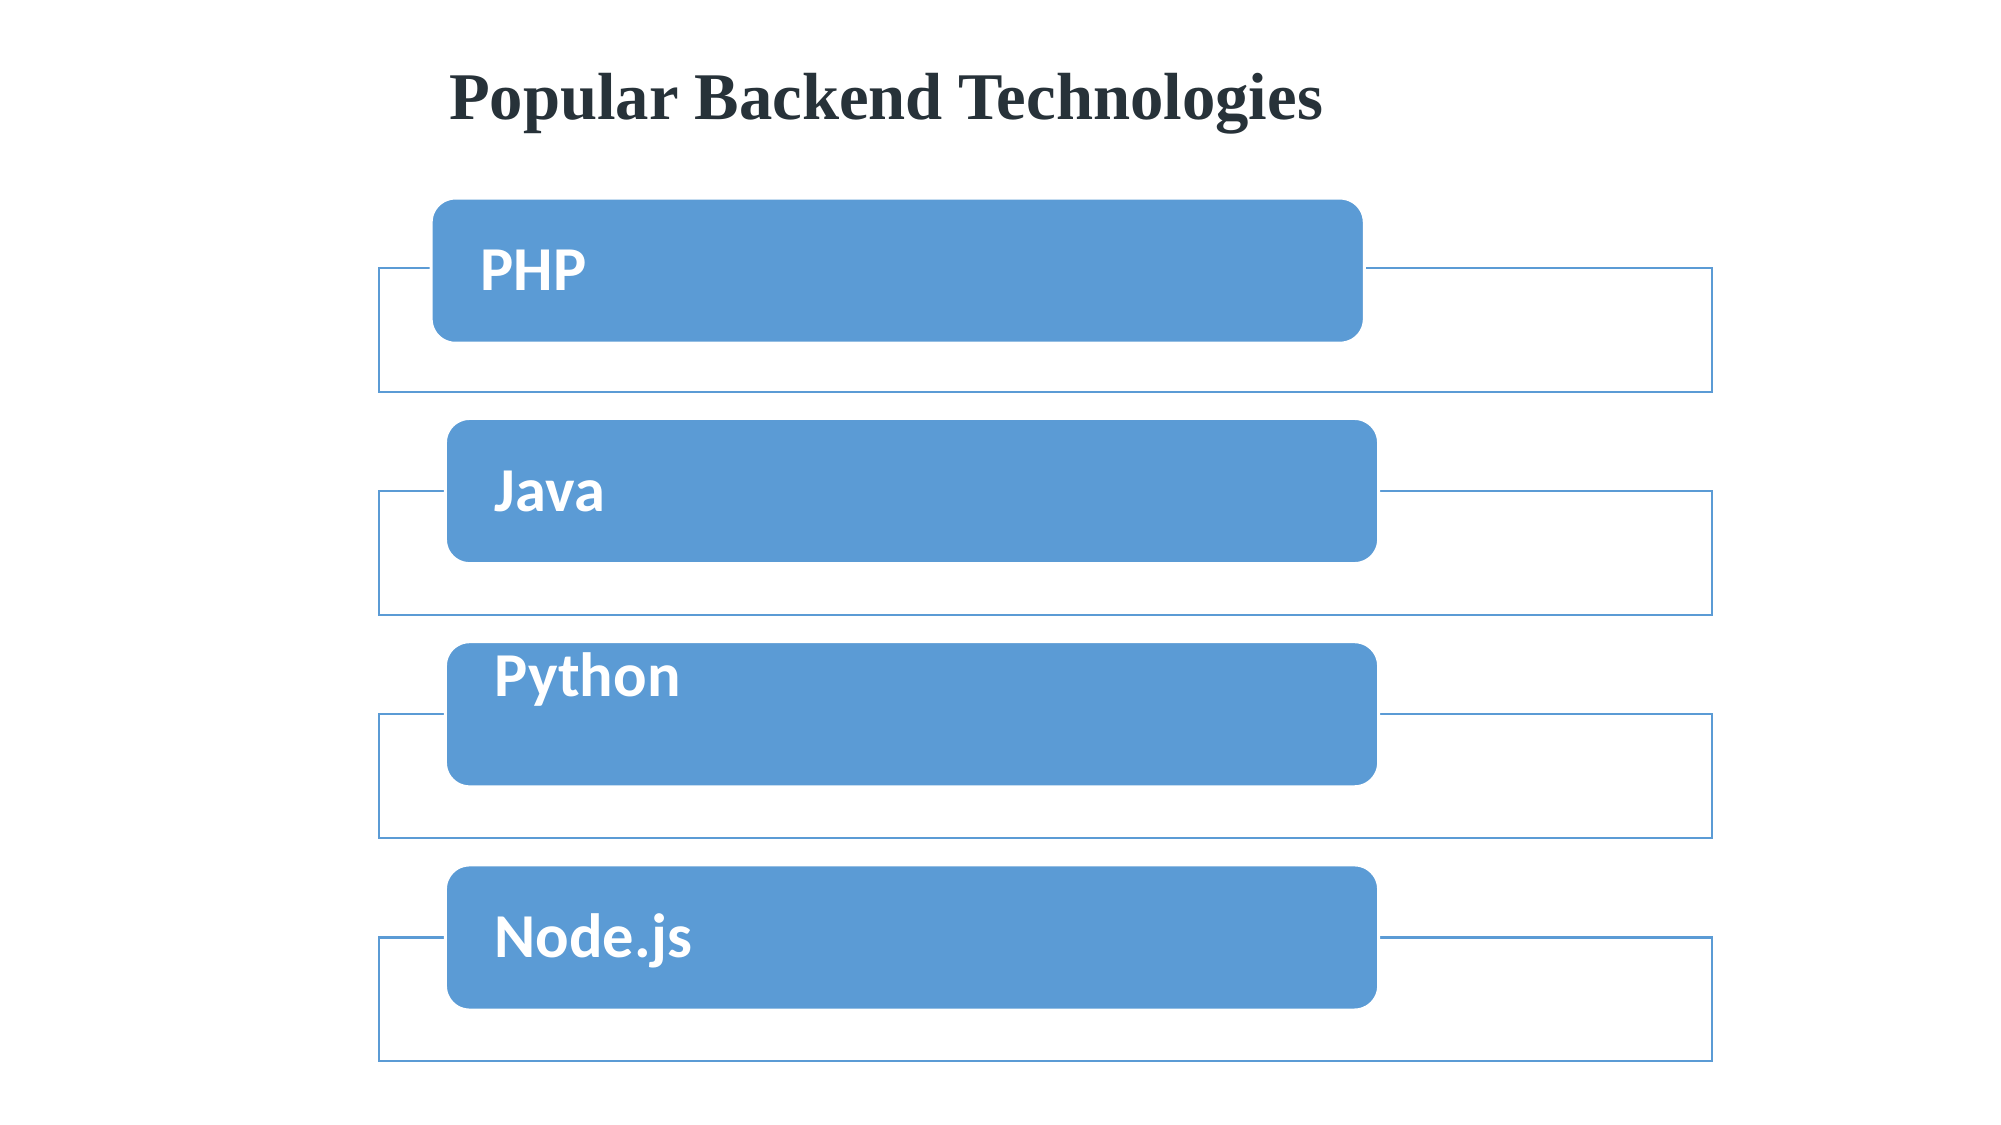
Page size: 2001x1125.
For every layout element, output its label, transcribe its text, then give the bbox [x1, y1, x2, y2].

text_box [378, 183, 1713, 1073]
text_box Popular Backend Technologies [434, 45, 1340, 141]
